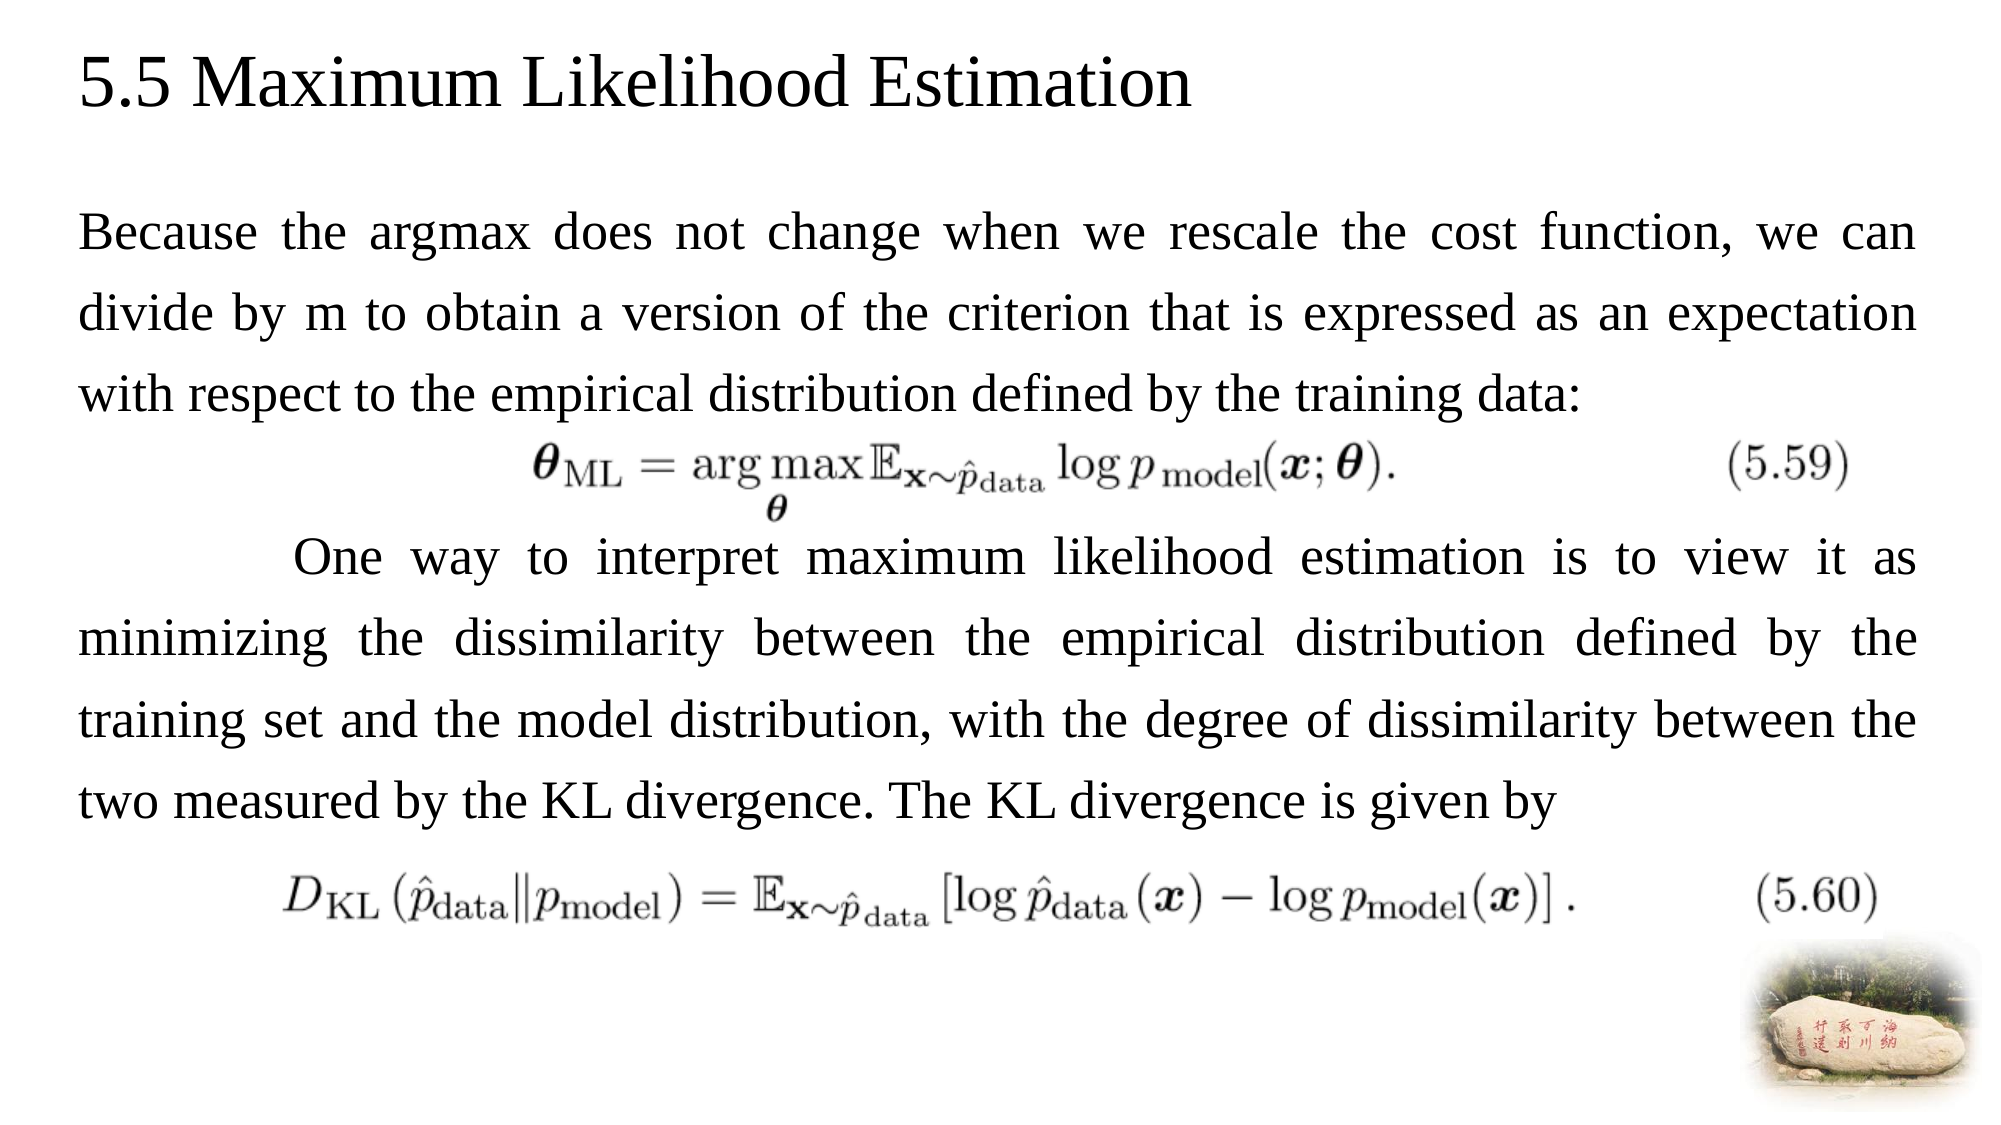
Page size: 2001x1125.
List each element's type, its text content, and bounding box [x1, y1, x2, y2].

title 5.5 Maximum Likelihood Estimation [63, 21, 1936, 142]
picture [269, 857, 1985, 1112]
picture [526, 428, 1863, 529]
